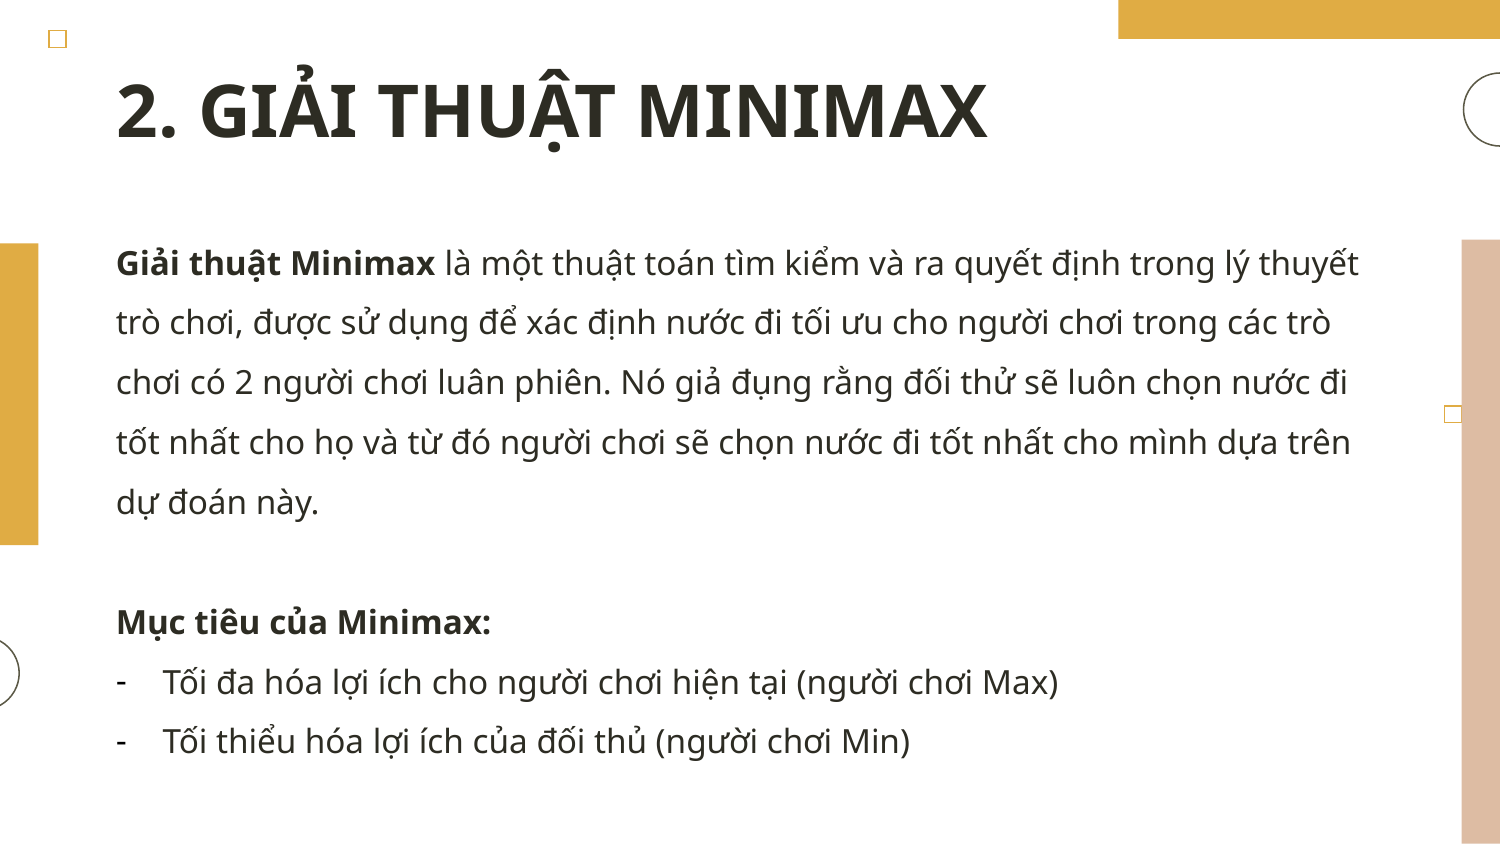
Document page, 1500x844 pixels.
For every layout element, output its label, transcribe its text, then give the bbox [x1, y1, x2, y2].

title 2. GIẢI THUẬT MINIMAX [101, 61, 1399, 156]
text_box Giải thuật Minimax là một thuật toán tìm kiểm và ra quyết định trong lý thuyết trò chơi, được sử dụng để xác định nước đi tối ưu cho người chơi trong các trò chơi có 2 người chơi luân phiên. Nó giả đụng rằng đối thử sẽ luôn chọn nước đi tốt nhất cho họ và từ đó người chơi sẽ chọn nước đi tốt nhất cho mình dựa trên dự đoán này. Mục tiêu của Minimax: Tối đa hóa lợi ích cho người chơi hiện tại (người chơi Max) Tối thiểu hóa lợi ích của đối thủ (người chơi Min) [101, 214, 1399, 768]
